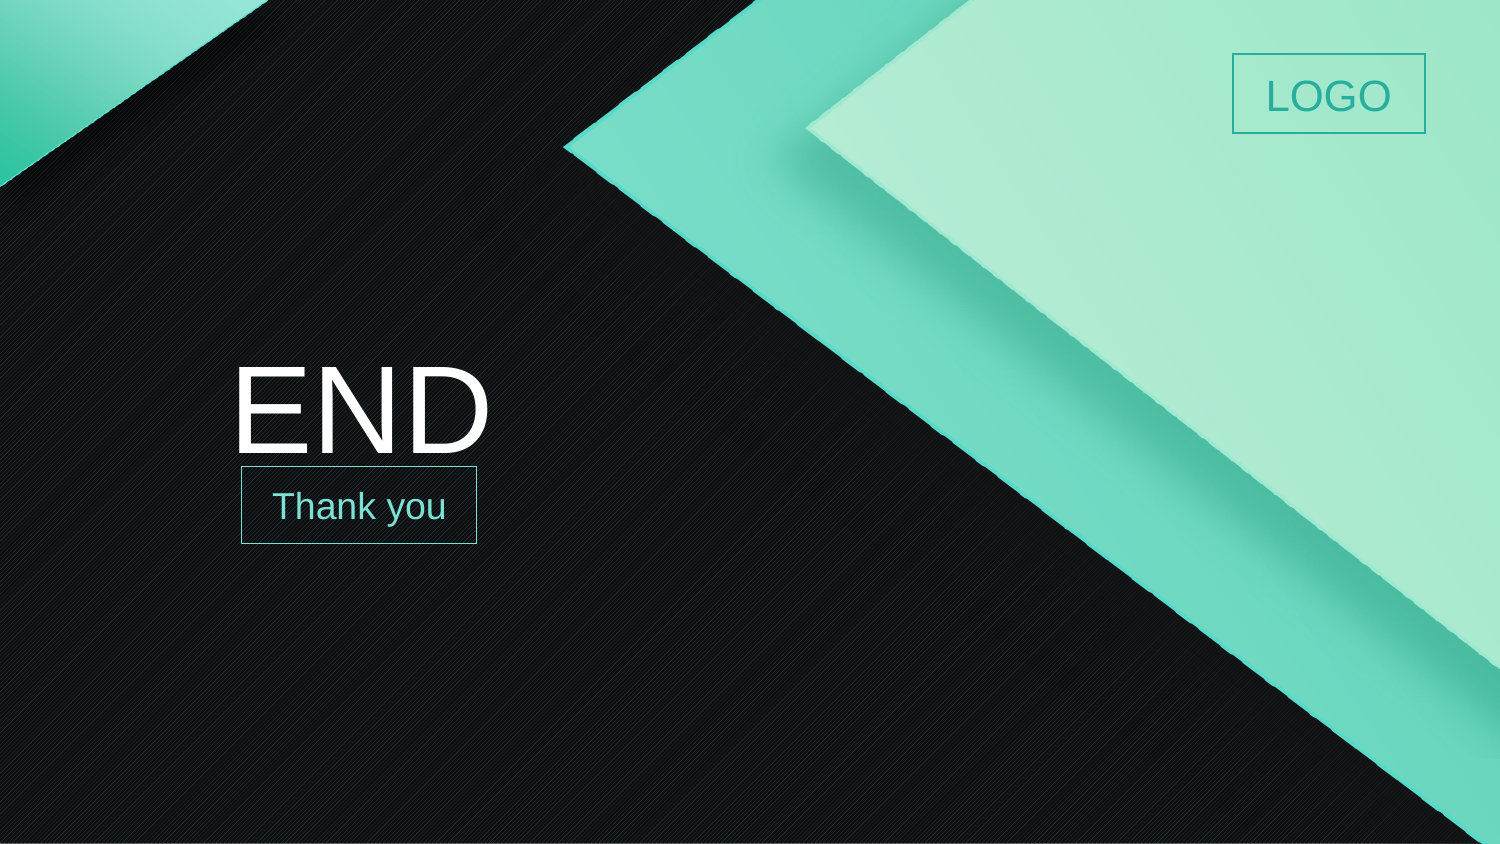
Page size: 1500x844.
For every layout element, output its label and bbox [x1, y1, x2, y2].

text_box [0, 0, 1500, 844]
